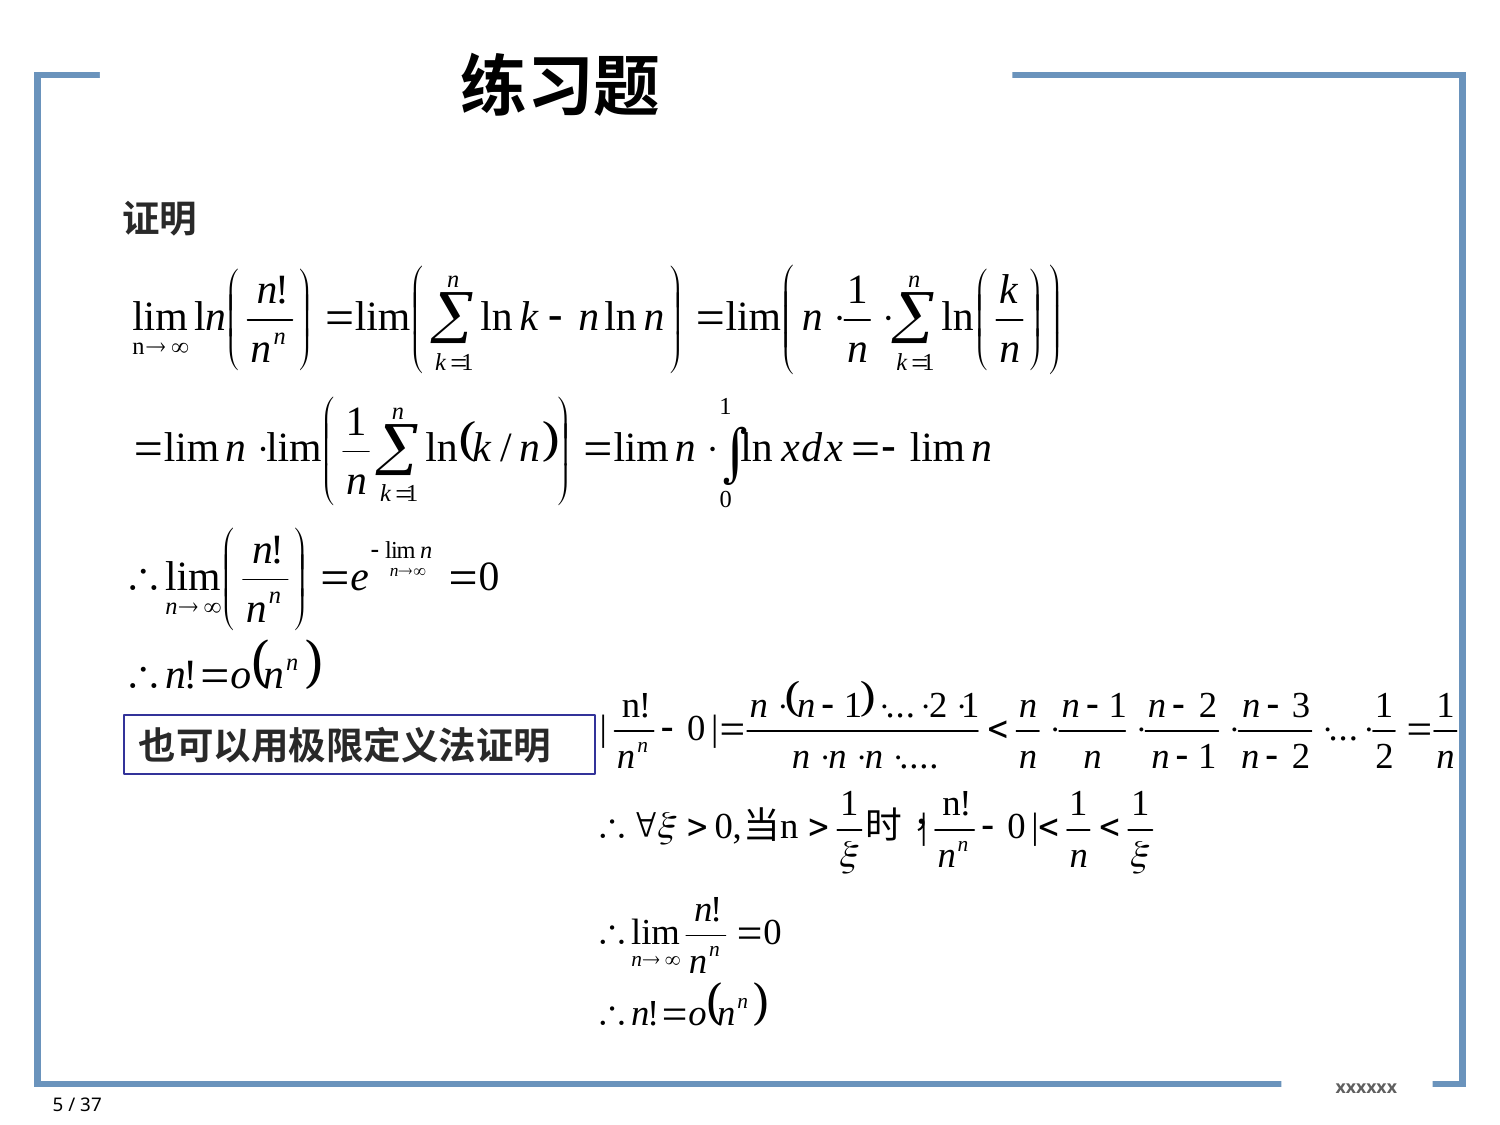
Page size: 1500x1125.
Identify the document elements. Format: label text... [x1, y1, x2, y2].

slide_number xxxxxx [1288, 1068, 1444, 1112]
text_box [125, 255, 1072, 708]
slide_number / 37 [37, 1084, 388, 1125]
text_box 也可以用极限定义法证明 [123, 714, 590, 775]
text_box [596, 680, 1464, 1042]
title 练习题 [112, 37, 1009, 131]
